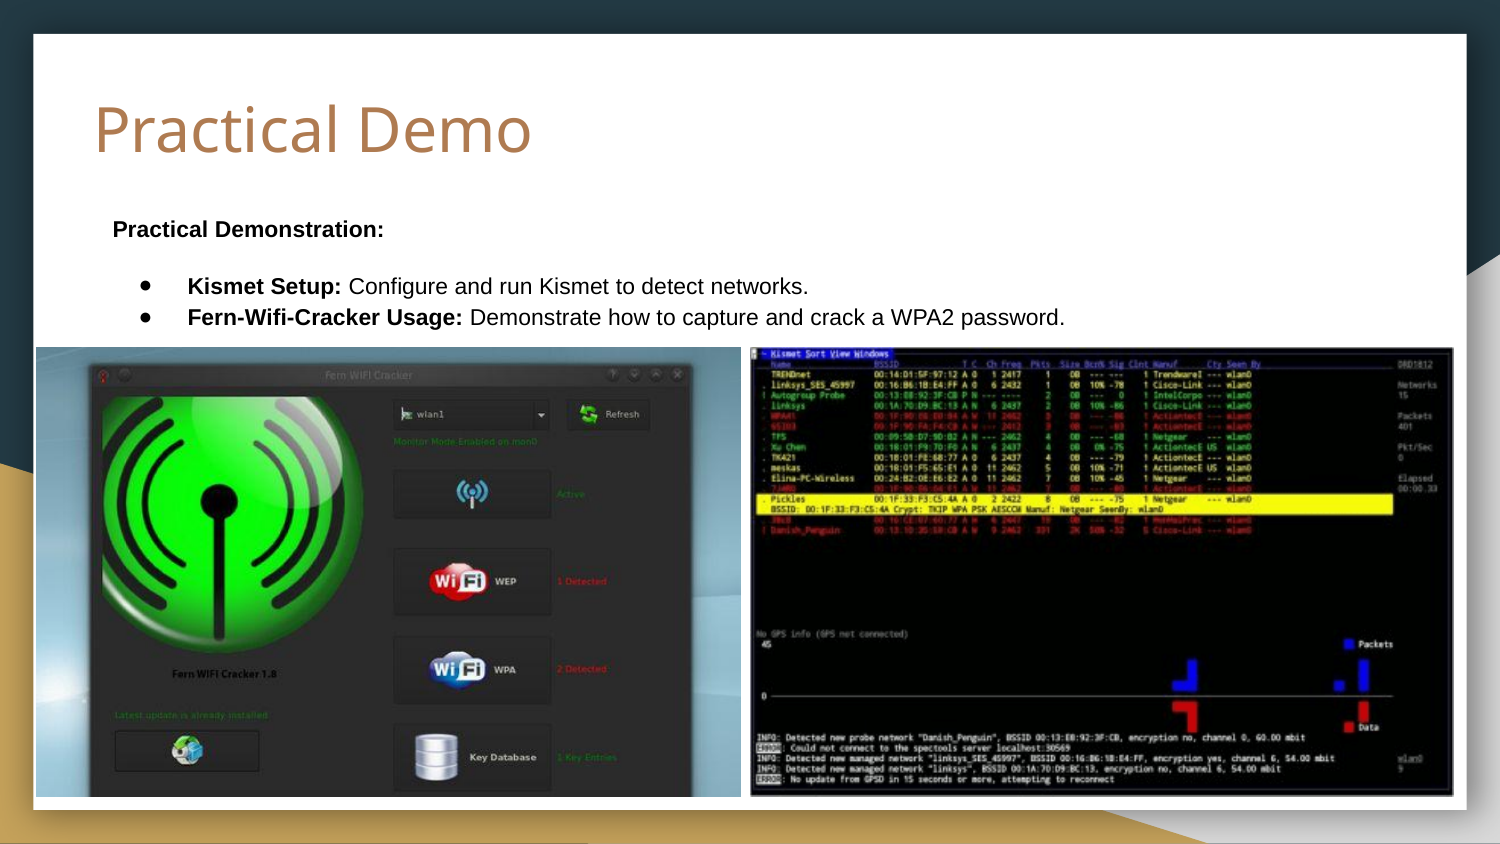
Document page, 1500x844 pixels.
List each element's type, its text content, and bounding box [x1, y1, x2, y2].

title Practical Demo [78, 75, 1310, 232]
picture [36, 347, 741, 797]
list Practical Demonstration: Kismet Setup: Configure and run Kismet to detect networks. Fern-Wifi-Cracker Usage: Demonstrate how to capture and crack a WPA2 password. [97, 195, 1329, 349]
picture [749, 347, 1454, 797]
